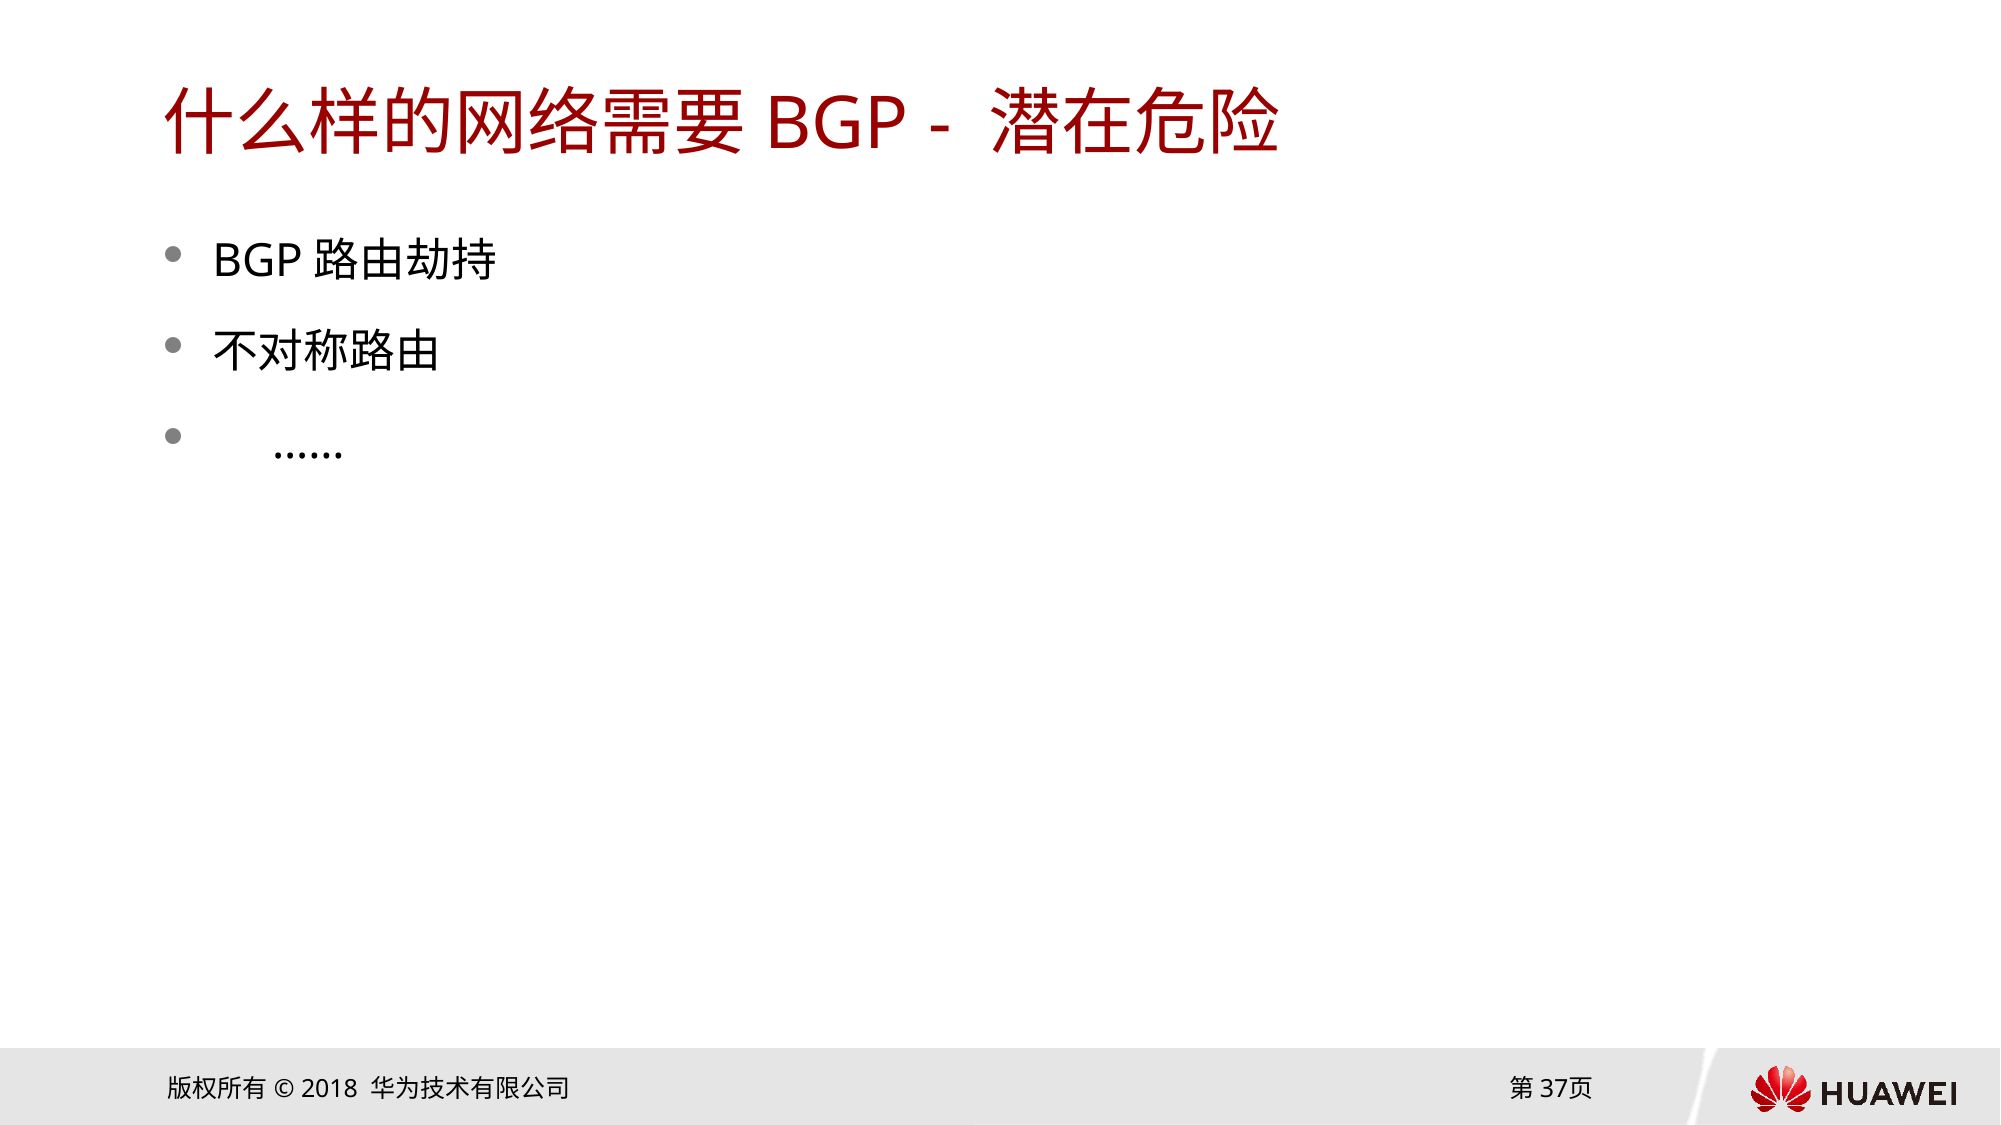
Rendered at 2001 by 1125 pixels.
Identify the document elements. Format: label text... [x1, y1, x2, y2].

picture [0, 1048, 2000, 1125]
list BGP路由劫持 不对称路由 …… [149, 202, 1883, 971]
title 什么样的网络需要BGP - 潜在危险 [149, 47, 1883, 191]
